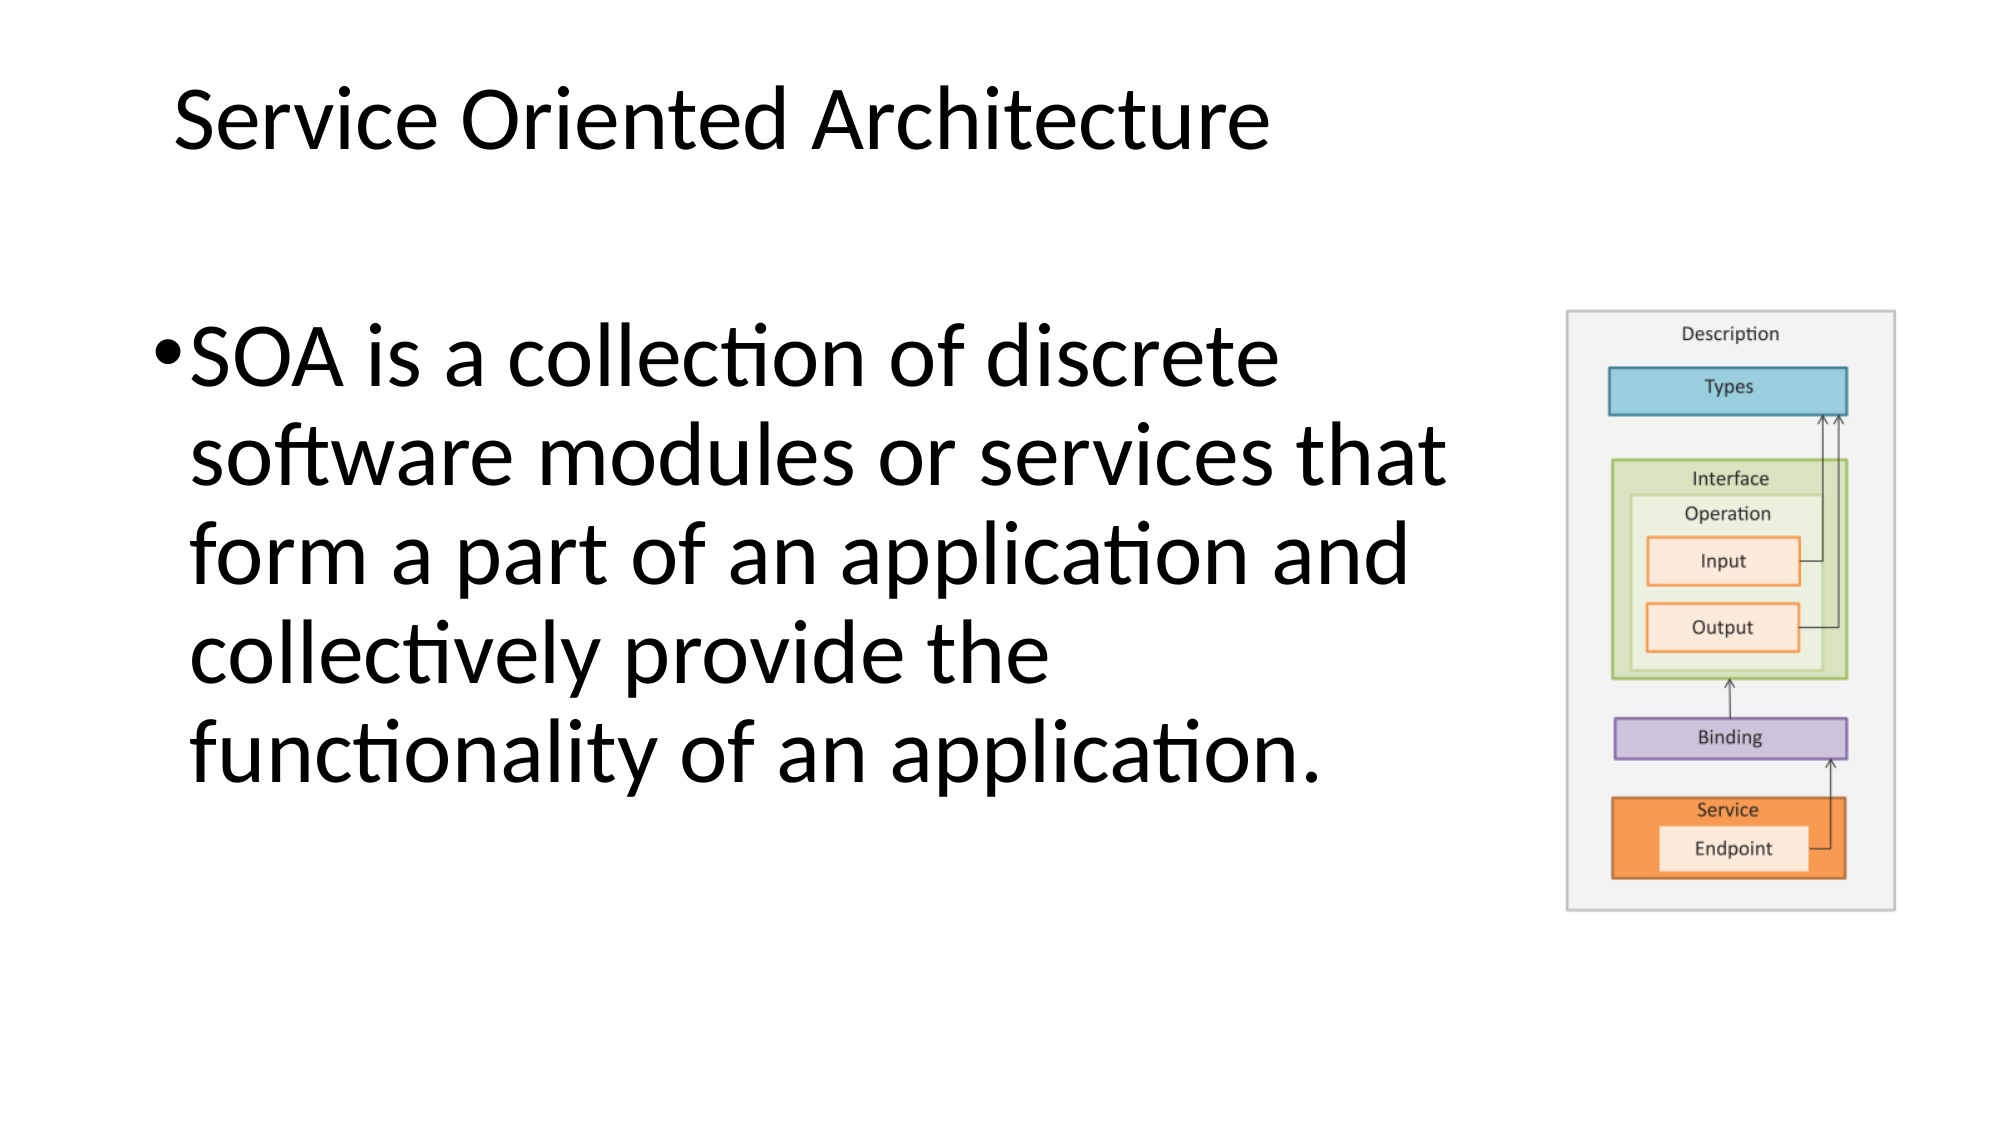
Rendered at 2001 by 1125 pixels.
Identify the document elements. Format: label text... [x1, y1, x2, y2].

picture [1551, 299, 1905, 921]
title Service Oriented Architecture [137, 30, 1863, 209]
list SOA is a collection of discrete software modules or services that form a part of an application and collectively provide the functionality of an application. [137, 299, 1521, 1014]
